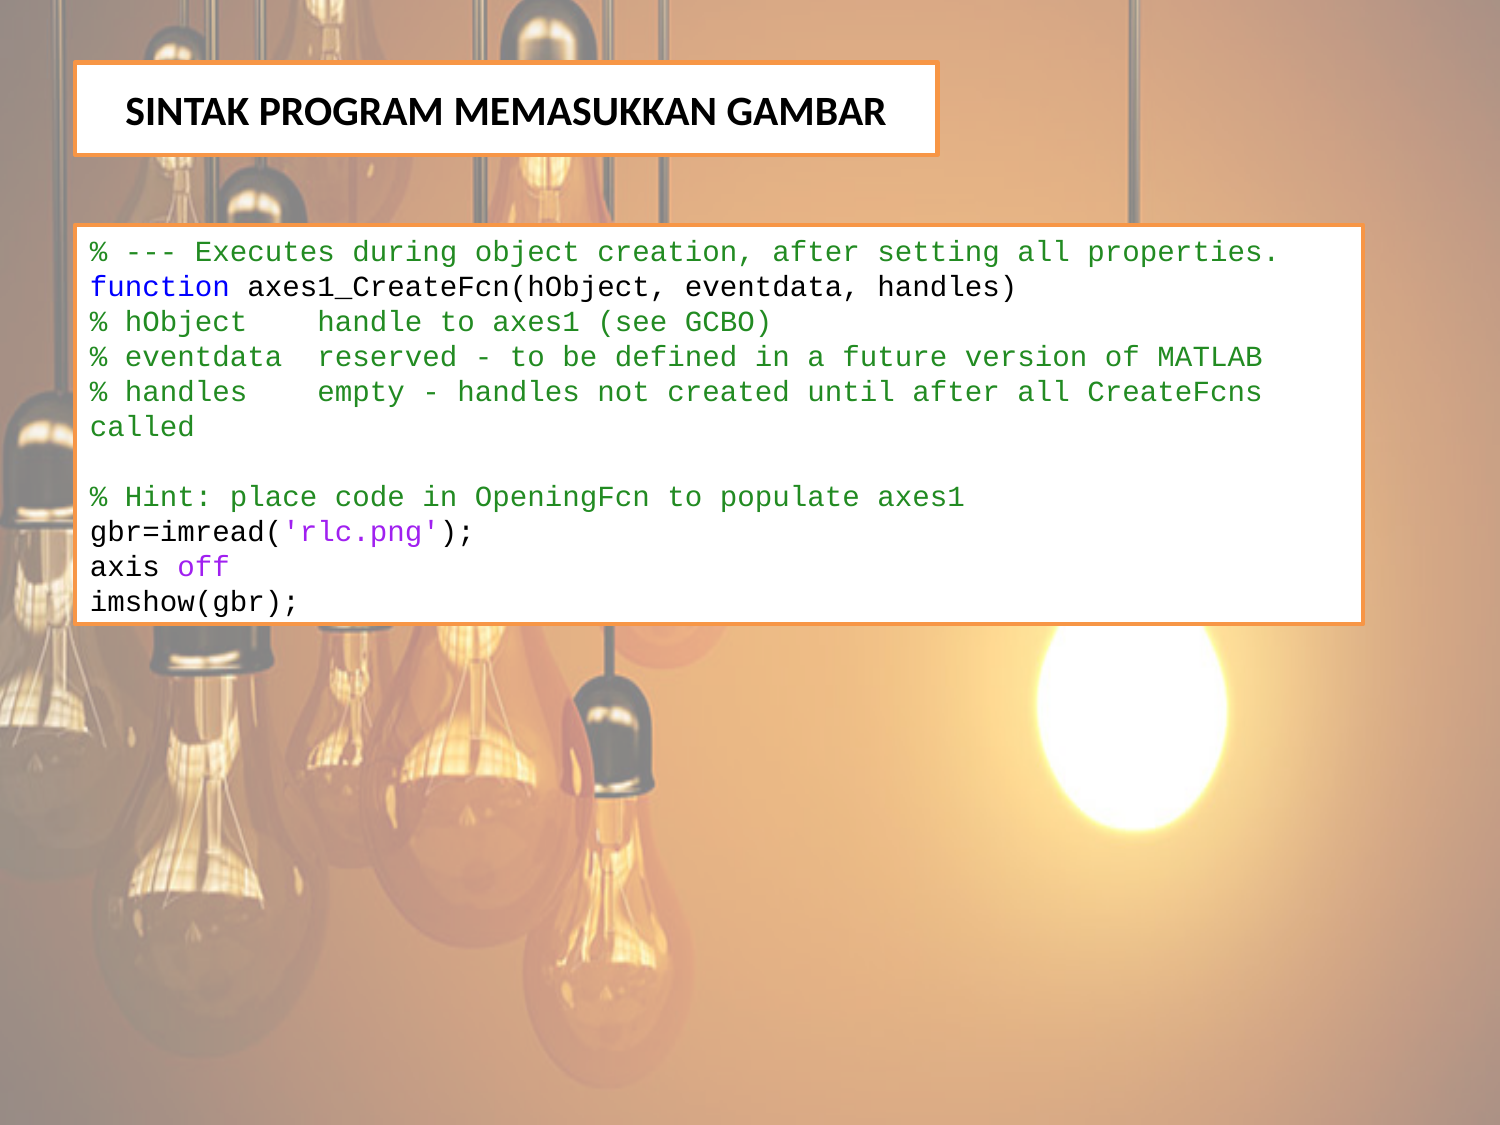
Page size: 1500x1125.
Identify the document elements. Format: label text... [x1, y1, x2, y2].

title SINTAK PROGRAM MEMASUKKAN GAMBAR [73, 60, 940, 157]
text_box % --- Executes during object creation, after setting all properties. function axes1_CreateFcn(hObject, eventdata, handles) % hObject handle to axes1 (see GCBO) % eventdata reserved - to be defined in a future version of MATLAB % handles empty - handles not created until after all CreateFcns called % Hint: place code in OpeningFcn to populate axes1 gbr=imread('rlc.png'); axis off imshow(gbr); [73, 223, 1365, 626]
